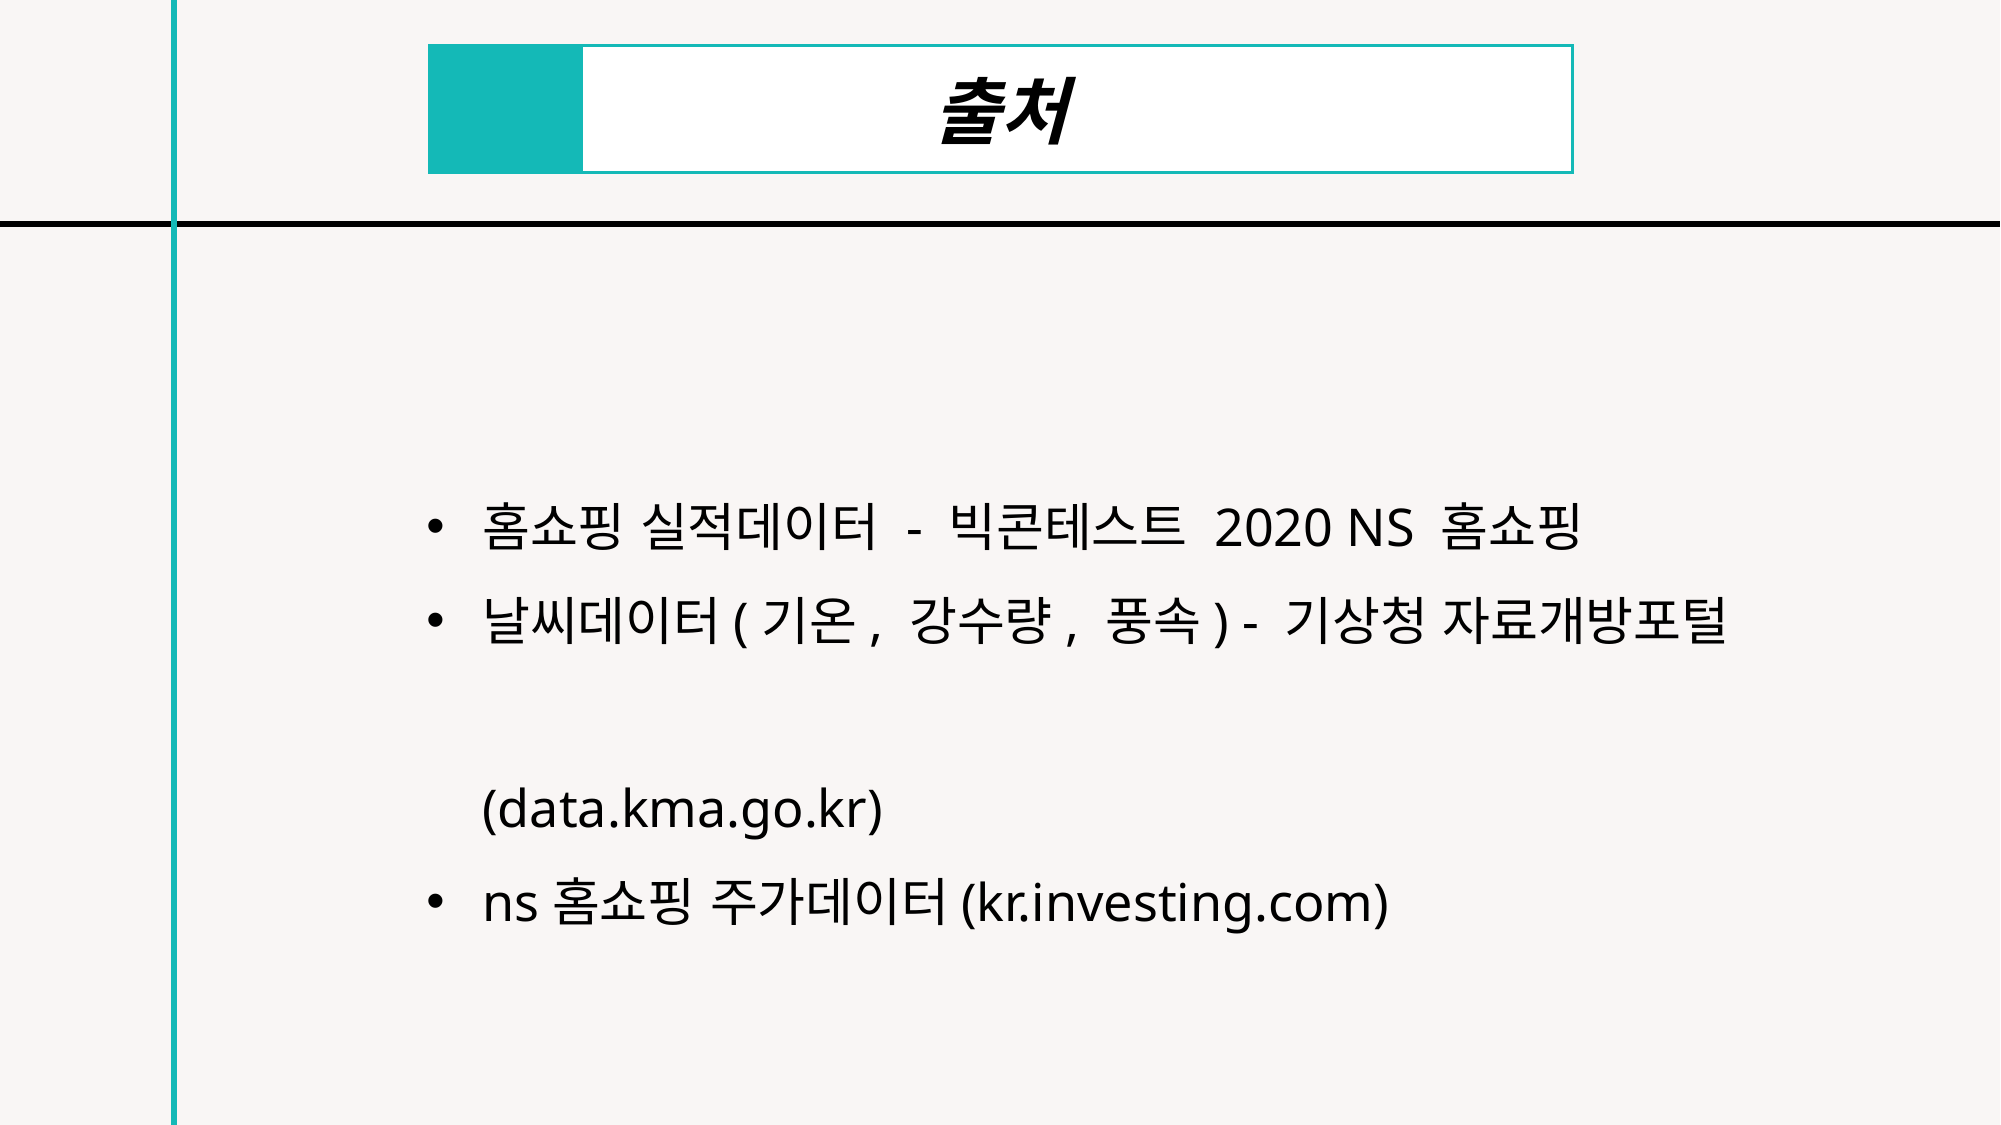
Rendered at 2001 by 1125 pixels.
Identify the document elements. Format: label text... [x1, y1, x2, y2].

text_box 홈쇼핑 실적데이터 - 빅콘테스트 2020 NS 홈쇼핑 날씨데이터(기온, 강수량, 풍속) - 기상청 자료개방포털 (data.kma.go.kr) ns홈쇼핑 주가데이터(kr.investing.com) [411, 456, 1845, 940]
text_box [428, 45, 583, 173]
text_box 출처 [583, 45, 1573, 173]
